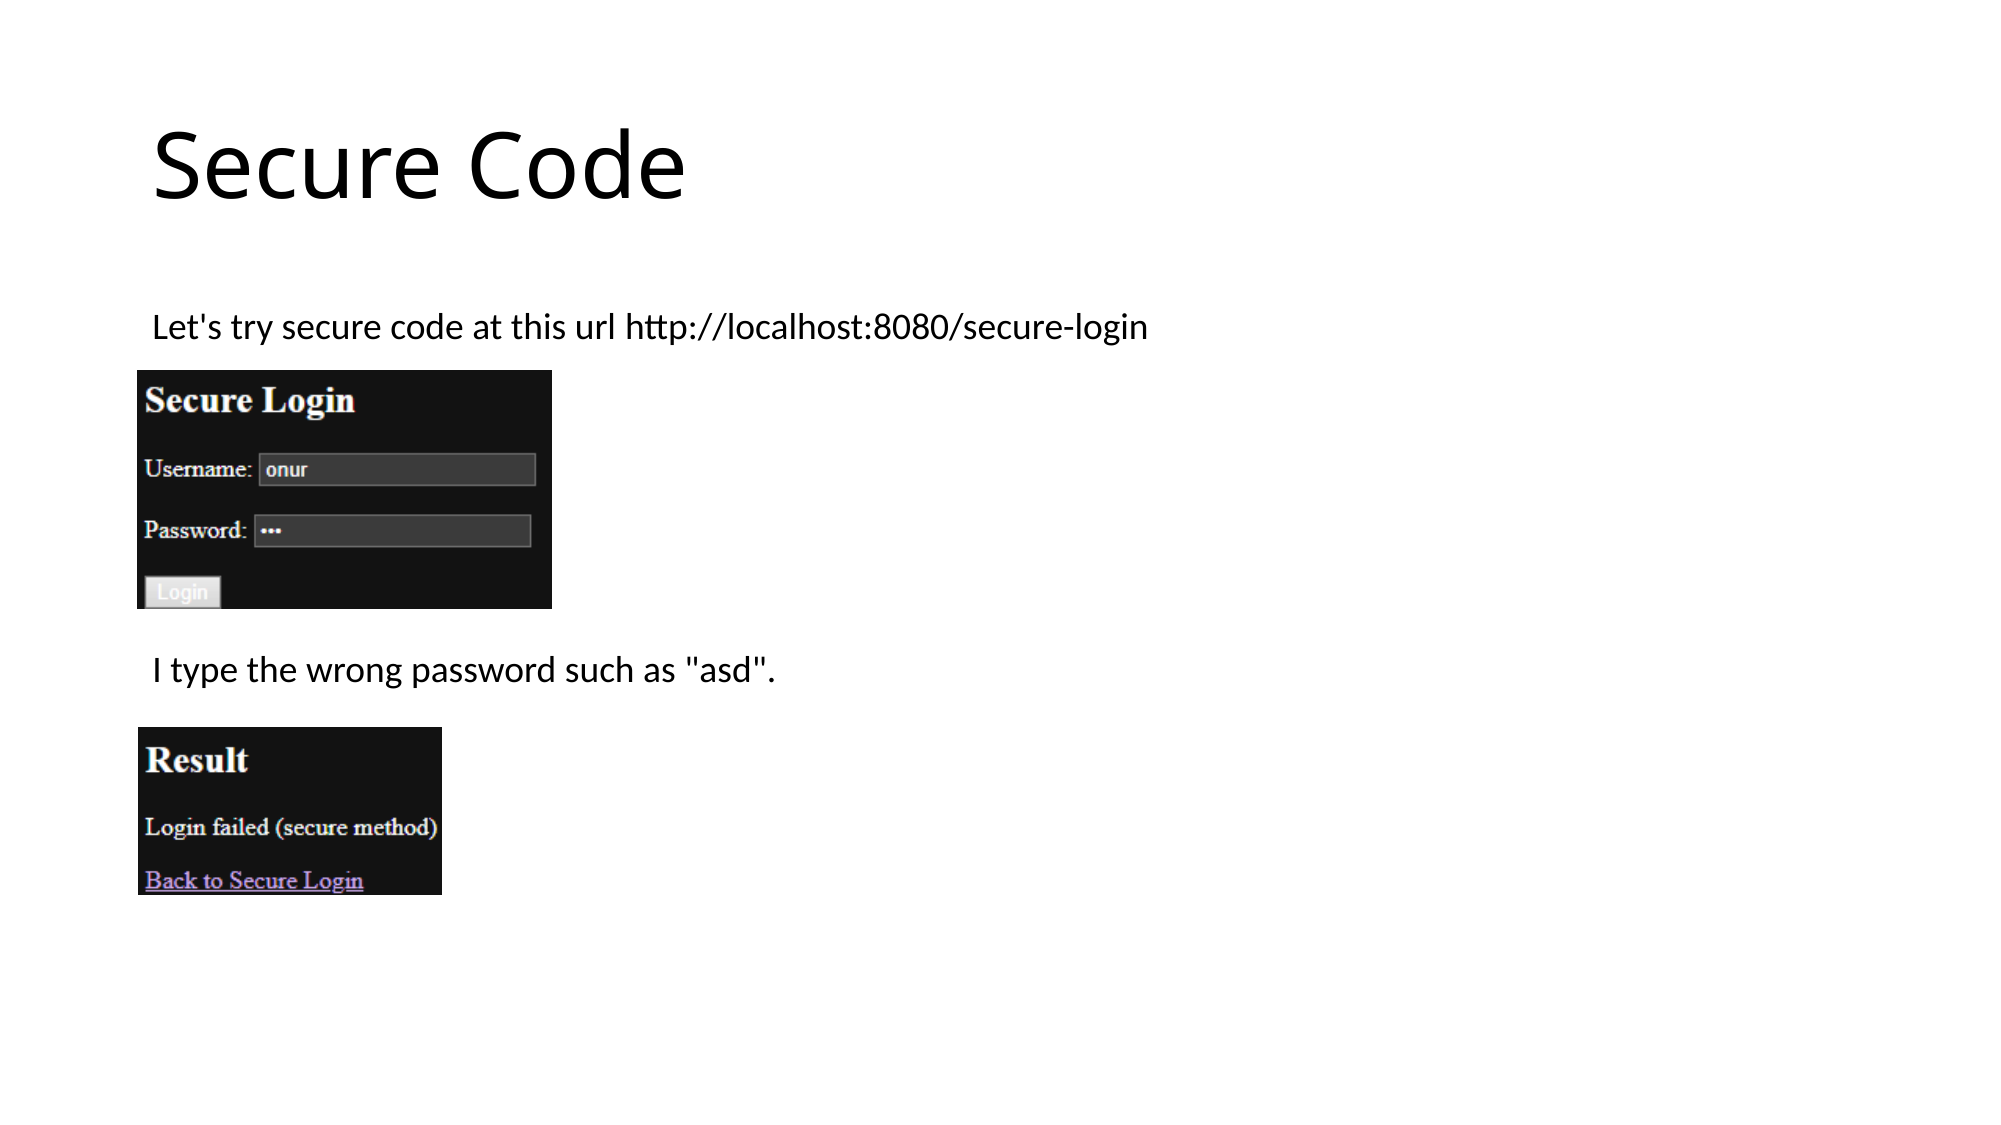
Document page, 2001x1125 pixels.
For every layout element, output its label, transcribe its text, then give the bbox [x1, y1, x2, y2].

text_box I type the wrong password such as "asd". [137, 637, 1874, 698]
picture [137, 370, 552, 609]
picture [137, 727, 442, 895]
list Let's try secure code at this url http://localhost:8080/secure-login [137, 299, 1863, 637]
title Secure Code [137, 59, 1863, 278]
list Let's try secure code at this url http://localhost:8080/secure-login [137, 698, 1863, 1014]
